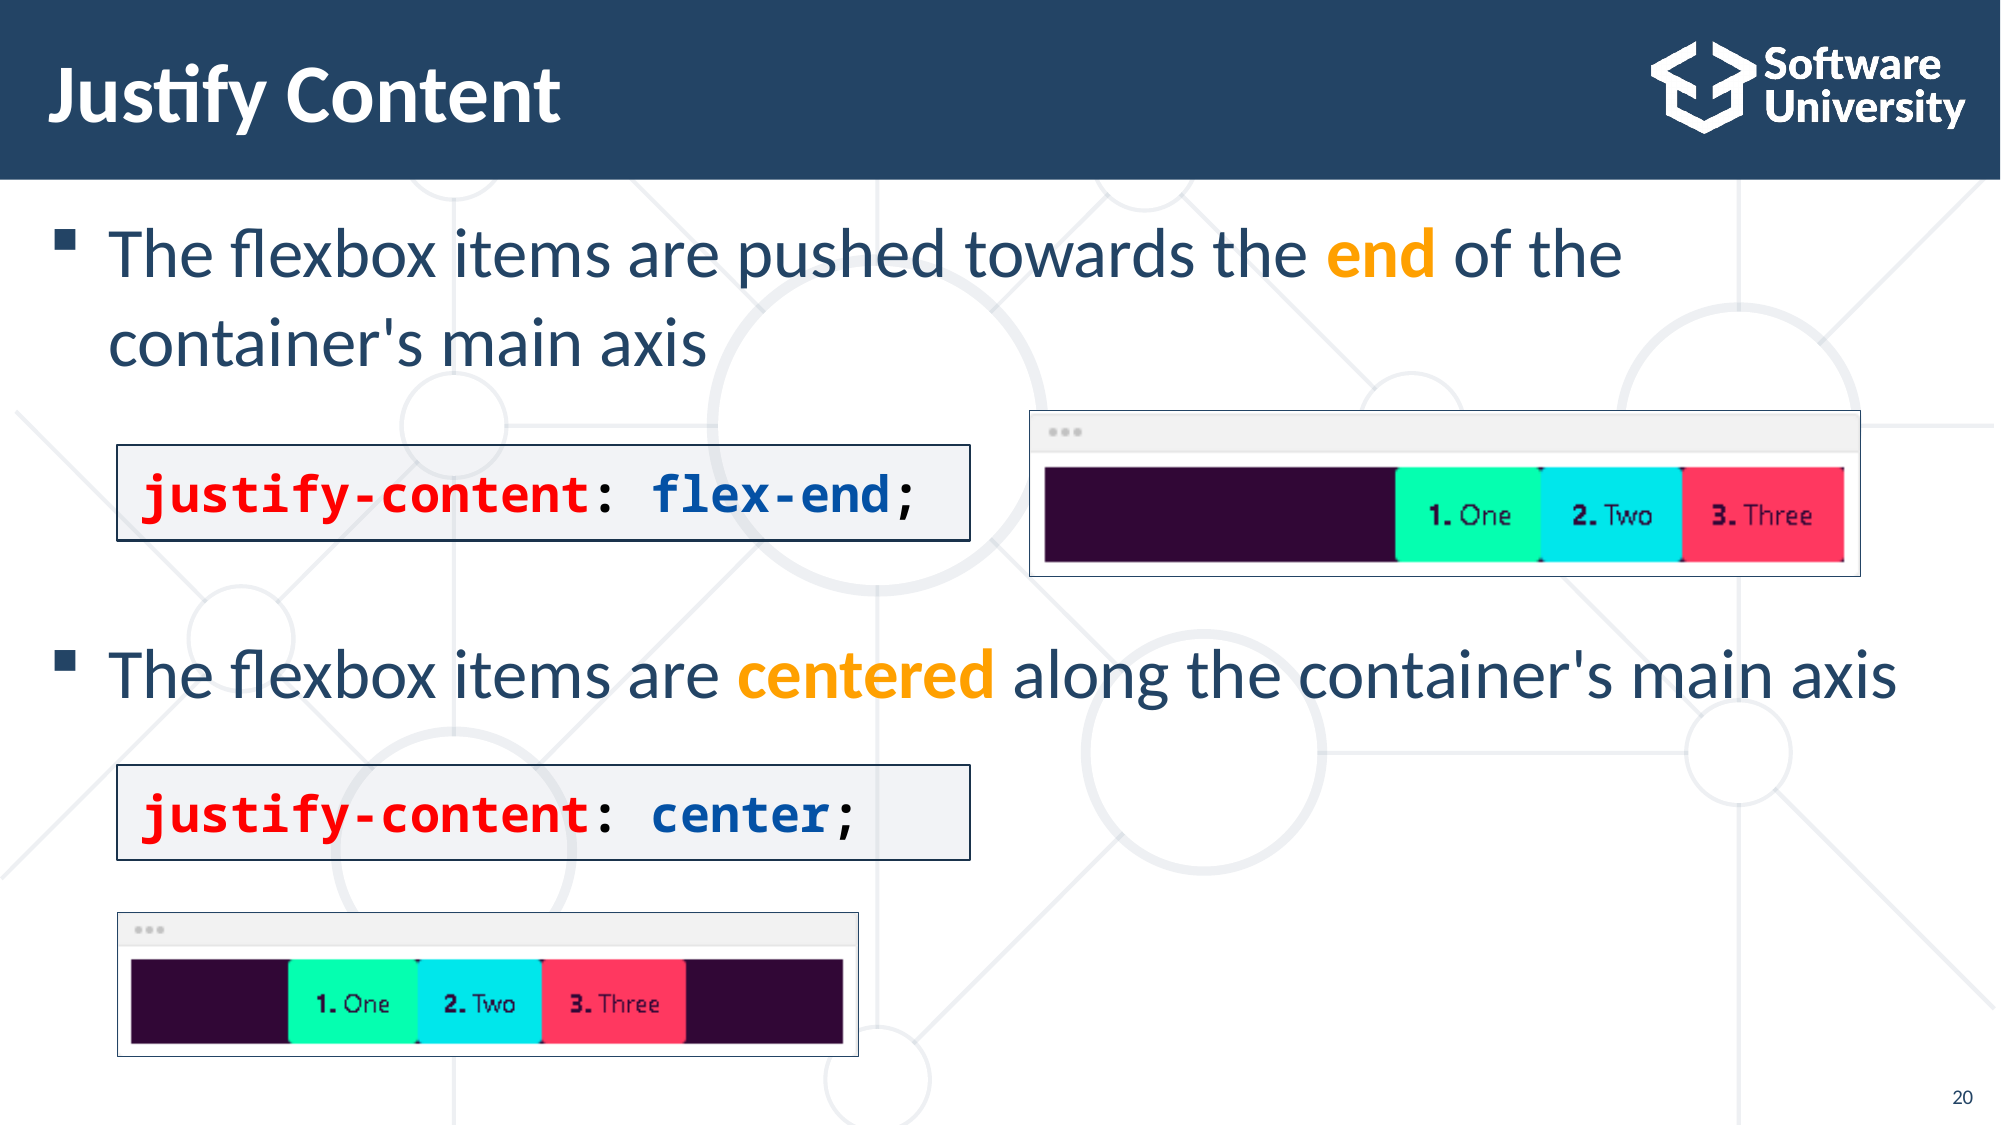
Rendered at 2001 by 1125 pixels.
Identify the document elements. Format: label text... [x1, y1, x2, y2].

list The flexbox items are pushed towards the end of the container's main axis The flexbox items are centered along the container's main axis [31, 196, 1970, 1104]
picture [117, 911, 859, 1057]
picture [1651, 41, 1966, 134]
text_box justify-content: flex-end; [116, 445, 971, 541]
title Justify Content [31, 16, 1625, 162]
slide_number 20 [1927, 1067, 1989, 1117]
text_box justify-content: center; [116, 764, 971, 861]
picture [1029, 410, 1861, 577]
